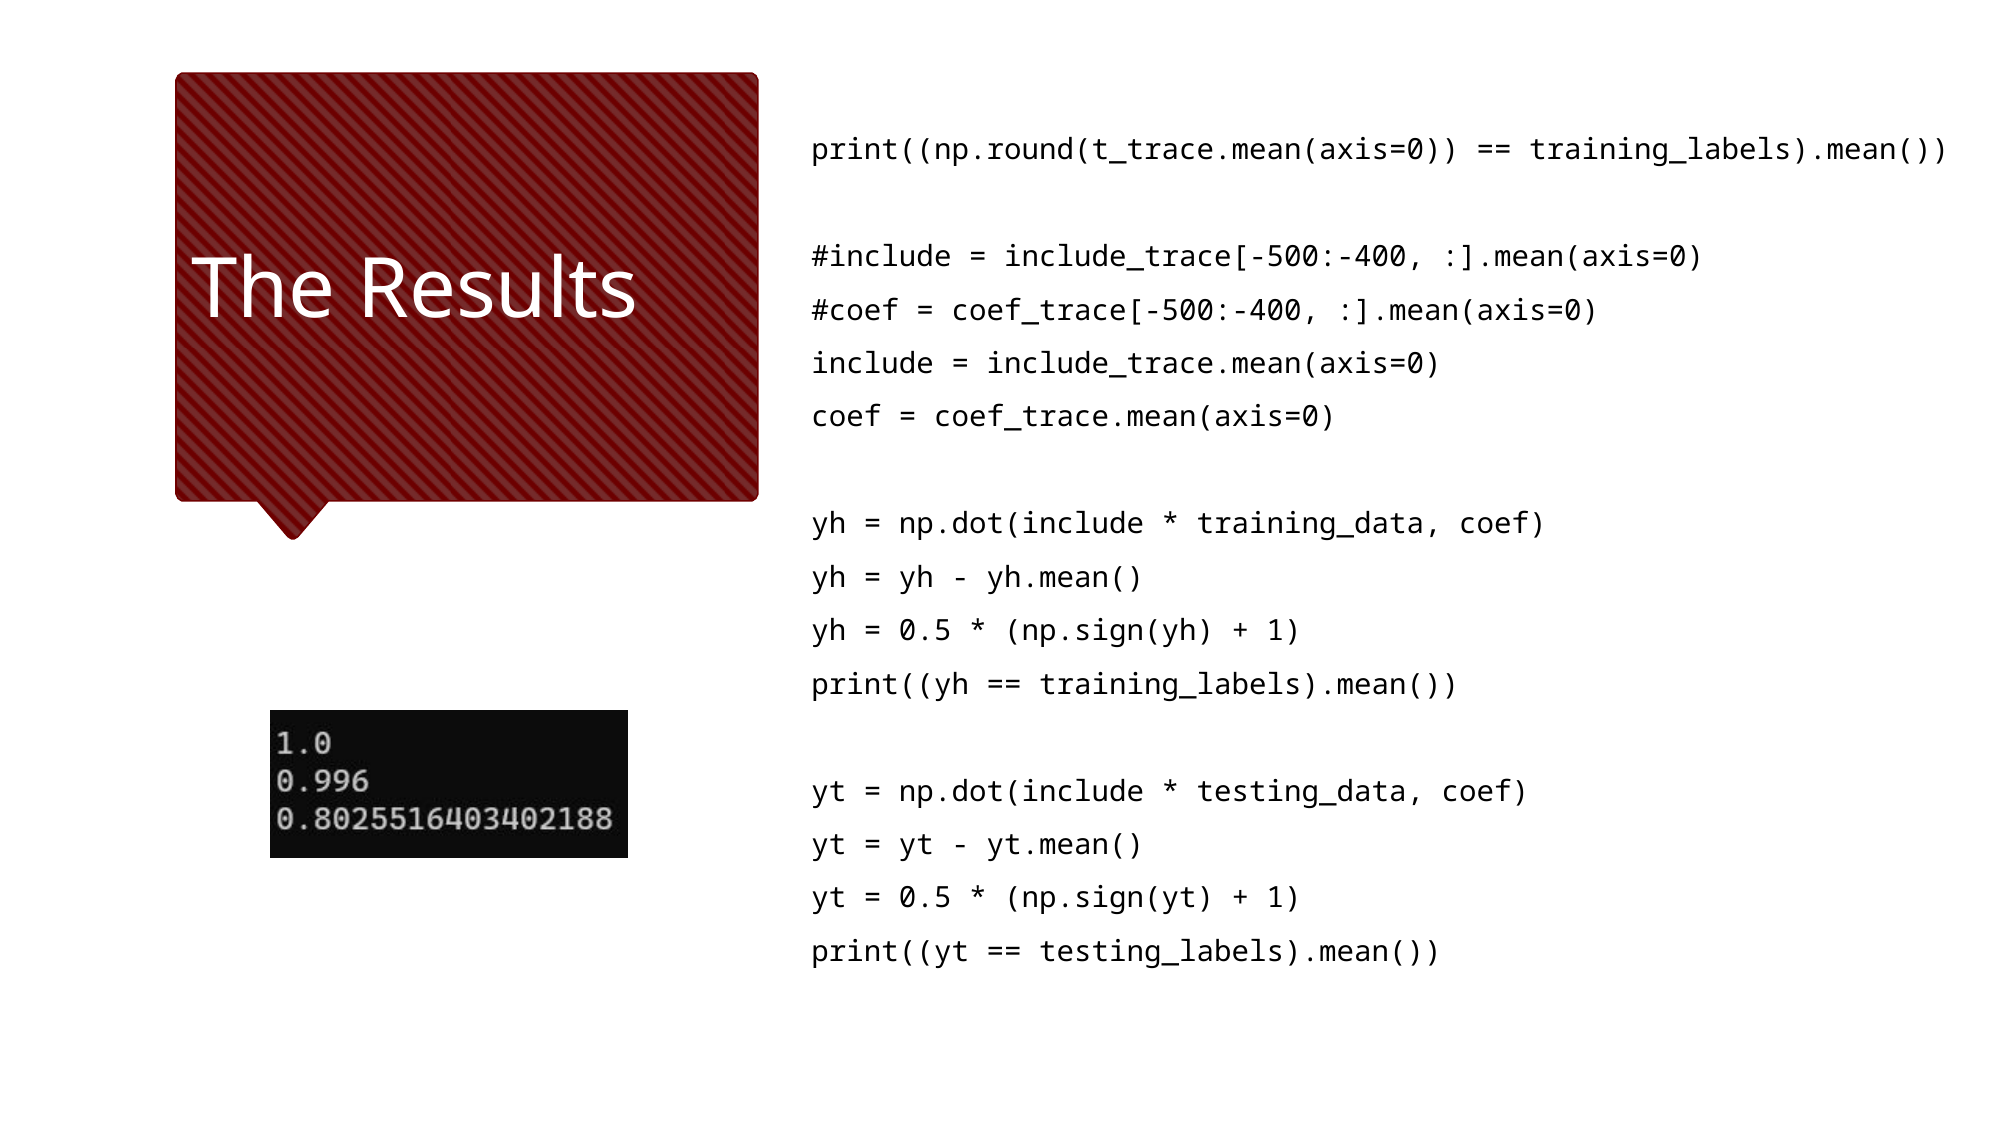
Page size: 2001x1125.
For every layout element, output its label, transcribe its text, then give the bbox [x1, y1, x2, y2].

title The Results [176, 73, 758, 496]
picture [269, 710, 629, 859]
list print((np.round(t_trace.mean(axis=0)) == training_labels).mean()) #include = include_trace[-500:-400, :].mean(axis=0) #coef = coef_trace[-500:-400, :].mean(axis=0) include = include_trace.mean(axis=0) coef = coef_trace.mean(axis=0) yh = np.dot(include * training_data, coef) yh = yh - yh.mean() yh = 0.5 * (np.sign(yh) + 1) print((yh == training_labels).mean()) yt = np.dot(include * testing_data, coef) yt = yt - yt.mean() yt = 0.5 * (np.sign(yt) + 1) print((yt == testing_labels).mean()) [796, 26, 2000, 1125]
